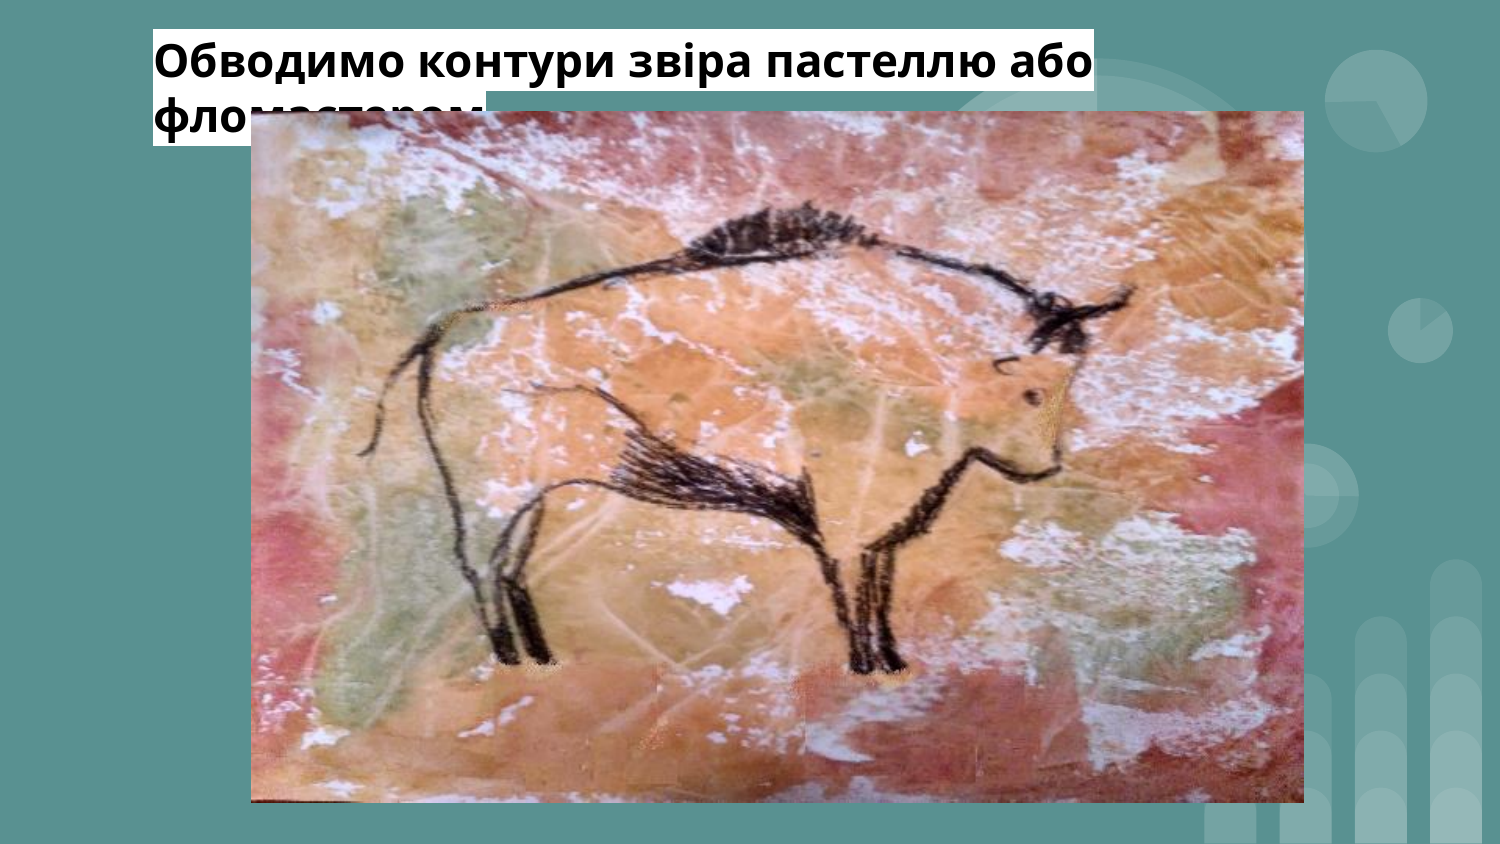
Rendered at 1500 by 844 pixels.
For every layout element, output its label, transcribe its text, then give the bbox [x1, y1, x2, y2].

picture [250, 110, 1304, 804]
subtitle Обводимо контури звіра пастеллю або фломастером [138, 17, 1416, 132]
